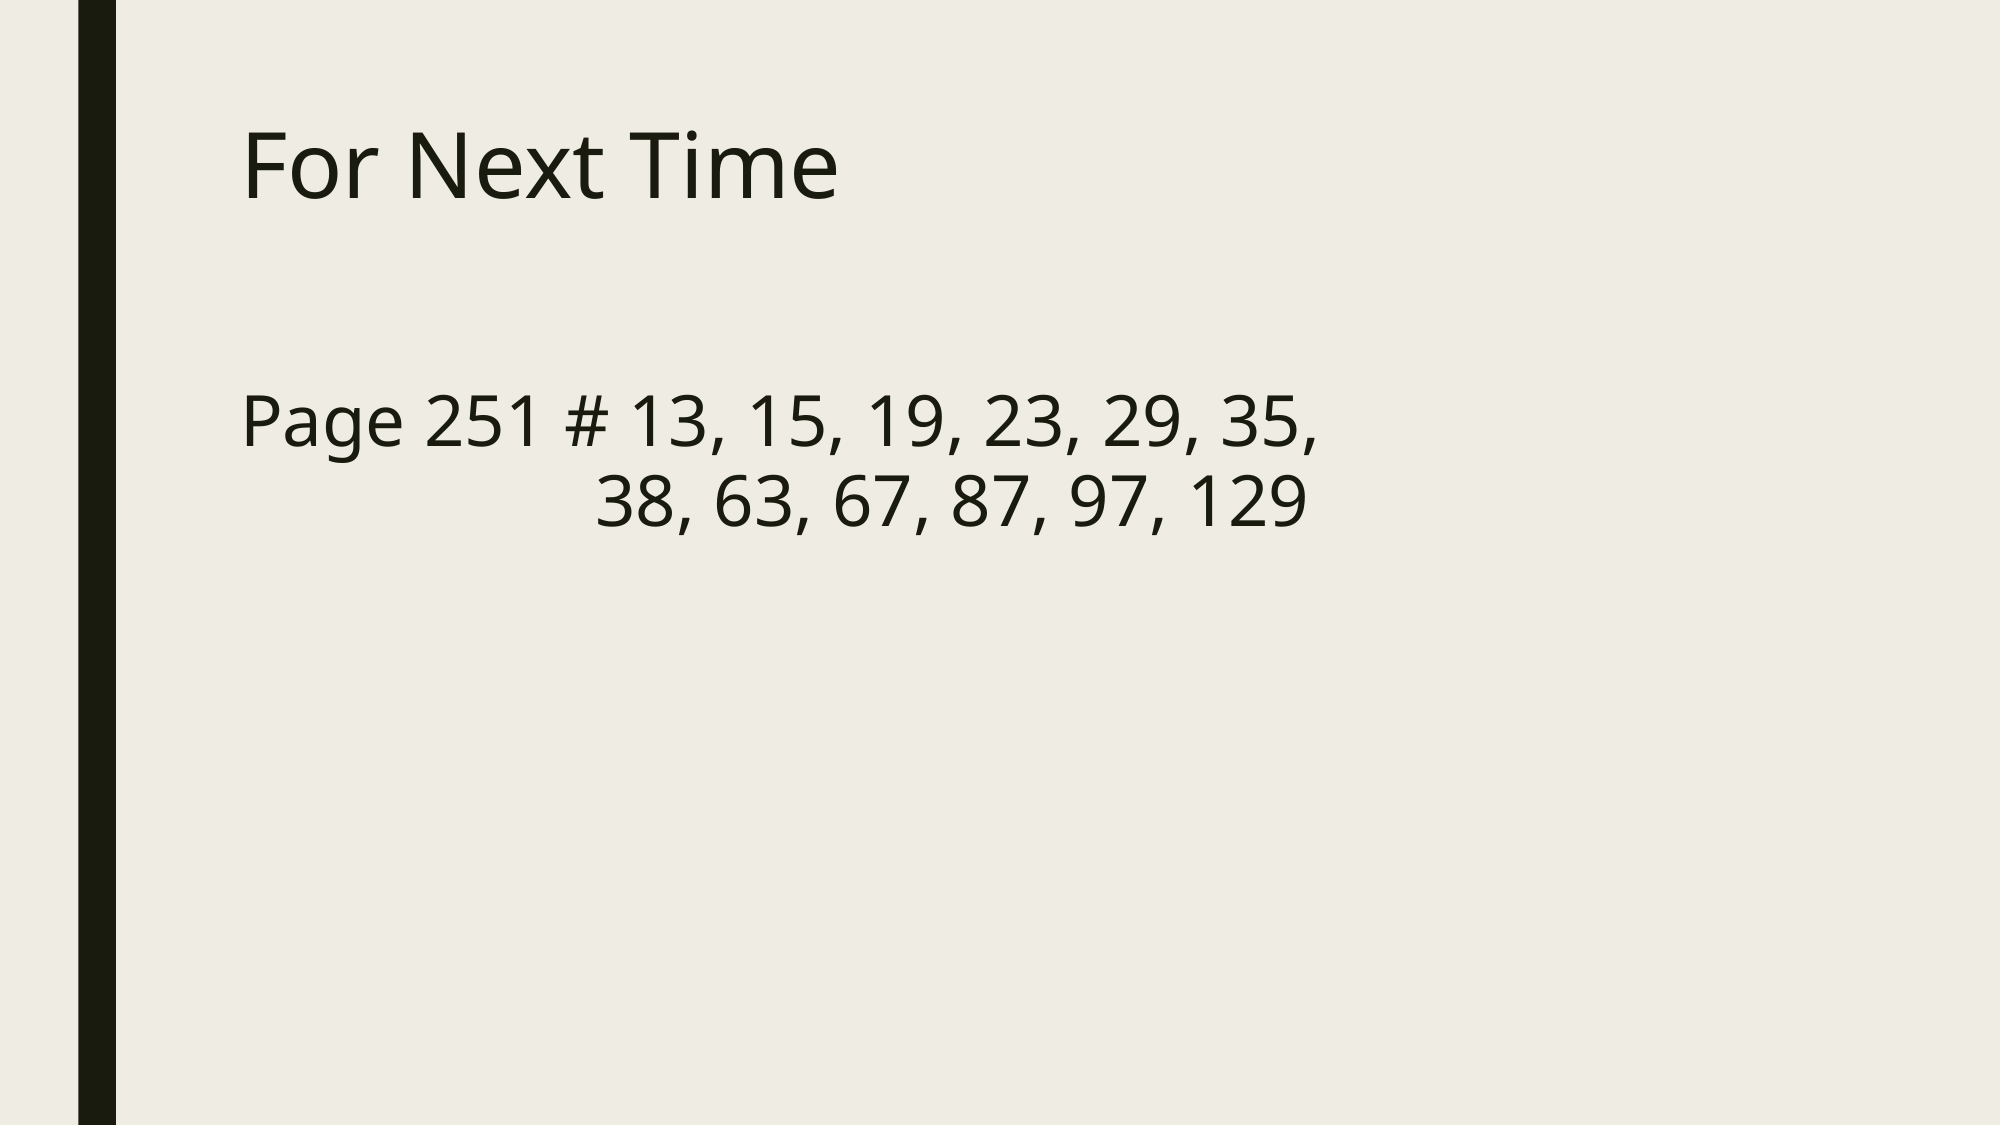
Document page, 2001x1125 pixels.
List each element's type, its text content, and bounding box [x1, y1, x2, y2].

title For Next Time [225, 112, 1800, 357]
list Page 251 # 13, 15, 19, 23, 29, 35, 38, 63, 67, 87, 97, 129 [225, 375, 1800, 963]
